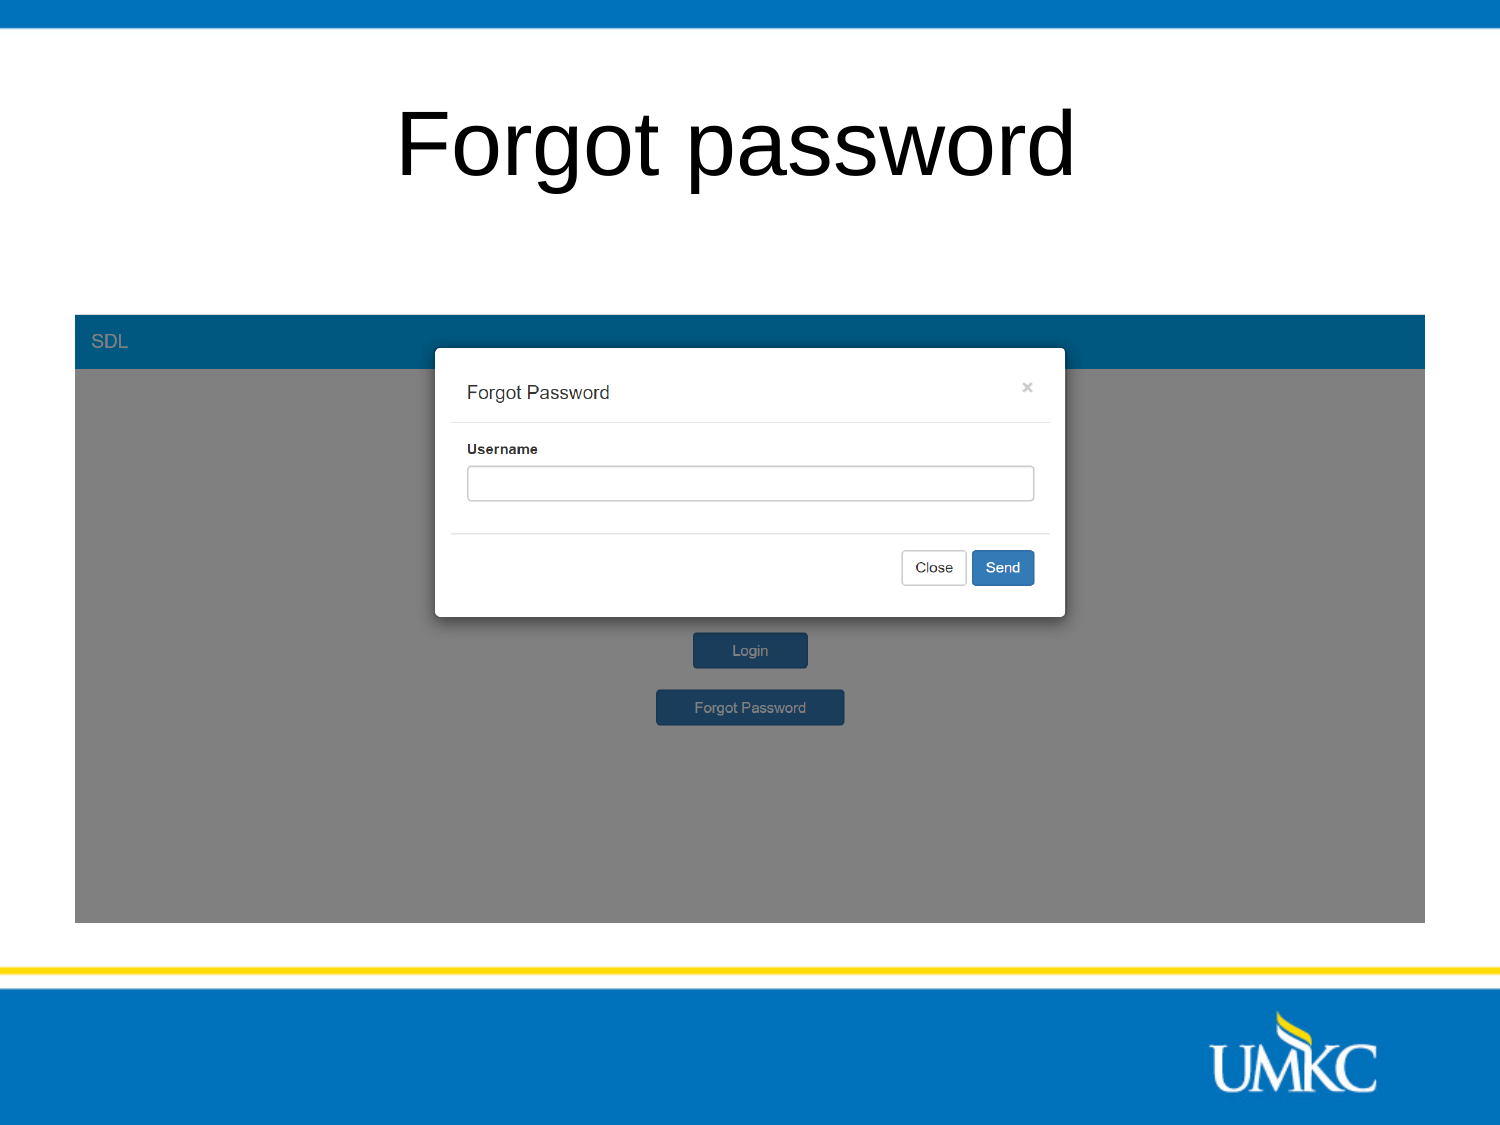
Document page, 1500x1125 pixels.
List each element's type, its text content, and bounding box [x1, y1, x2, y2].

title Forgot password [75, 45, 1425, 233]
picture [0, 0, 1500, 1125]
